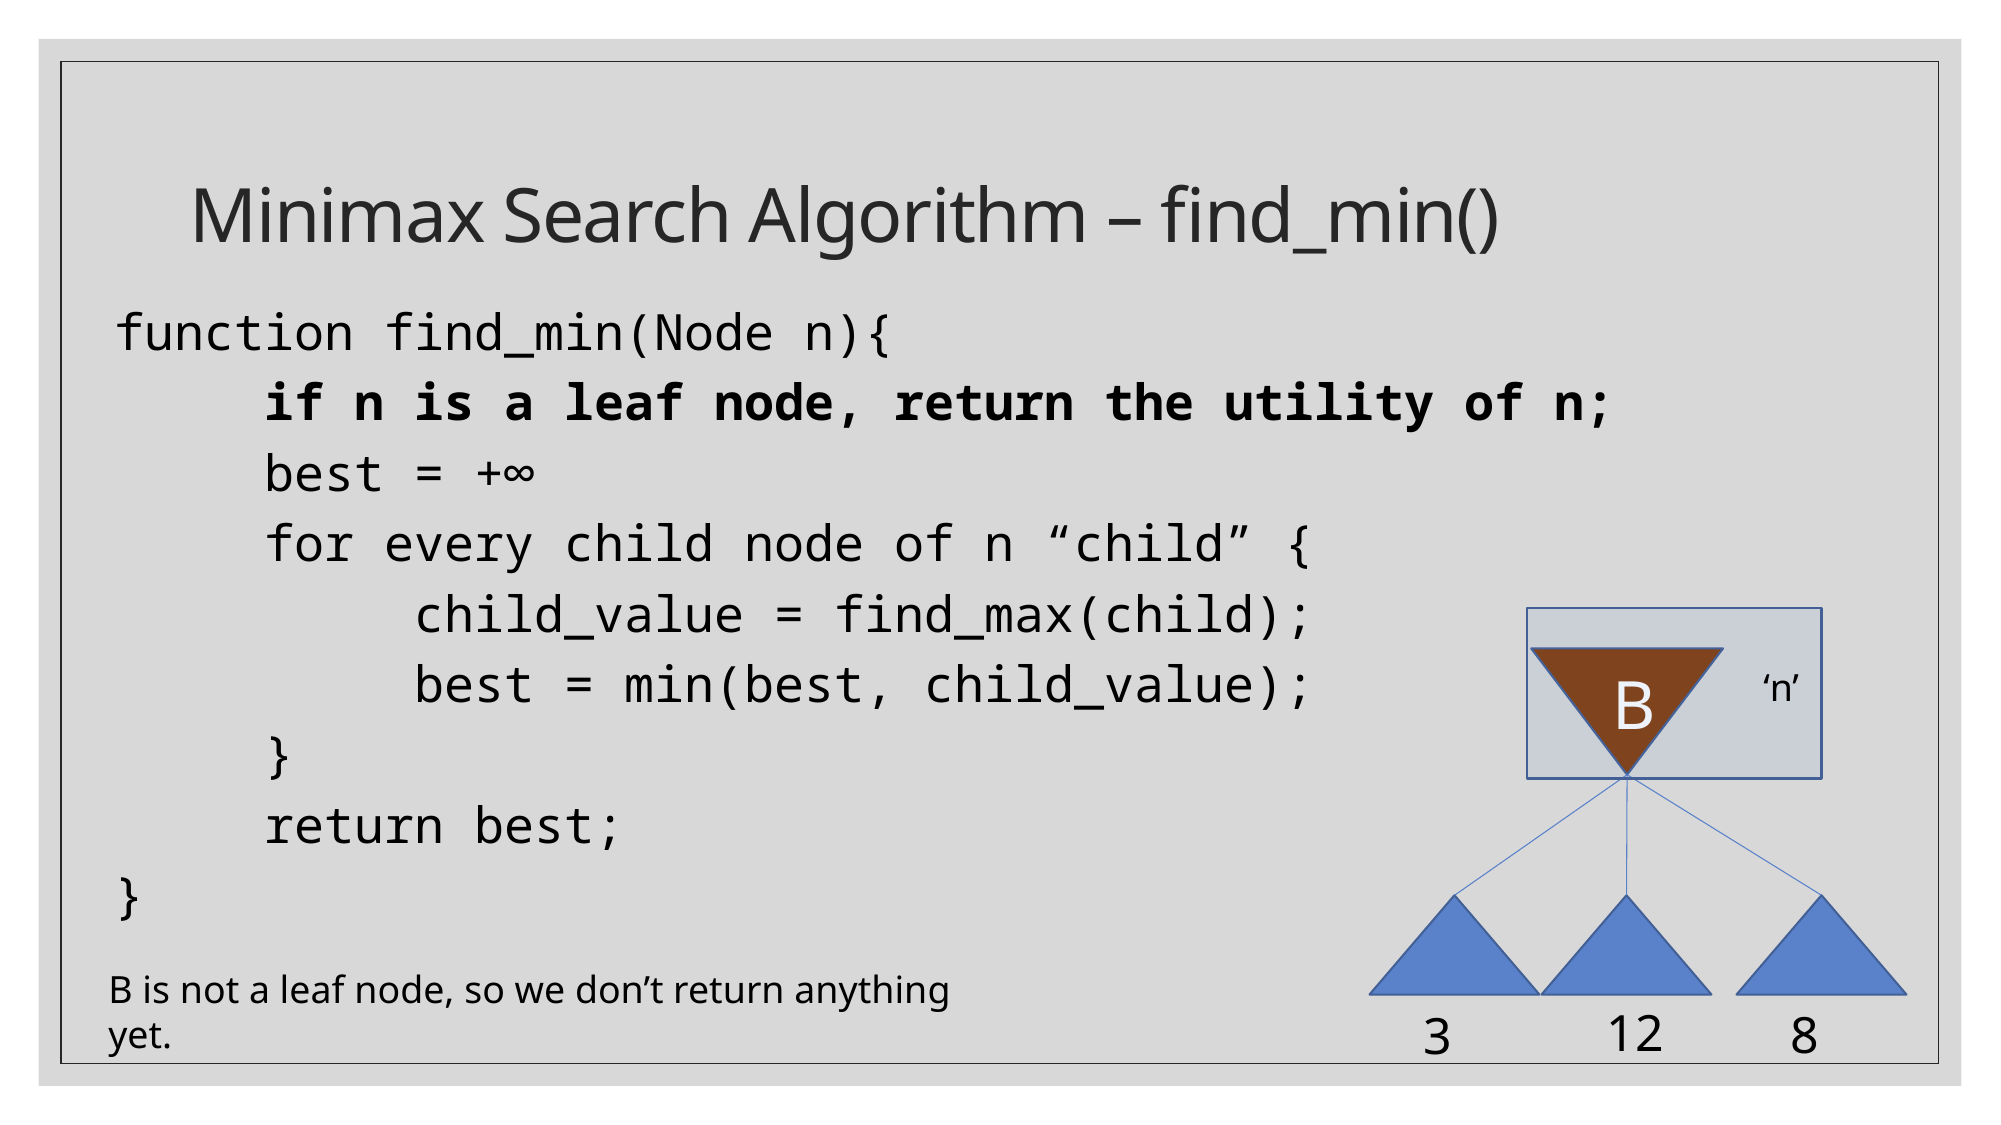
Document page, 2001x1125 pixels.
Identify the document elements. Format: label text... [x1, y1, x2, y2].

list function find_min(Node n){ if n is a leaf node, return the utility of n; best = +∞ for every child node of n “child” { child_value = find_max(child); best = min(best, child_value); } return best; } [54, 292, 1950, 1056]
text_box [1369, 648, 1907, 1056]
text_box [1527, 608, 1835, 779]
title Minimax Search Algorithm – find_min() [174, 105, 1825, 292]
text_box B is not a leaf node, so we don’t return anything yet. [93, 958, 1033, 1064]
